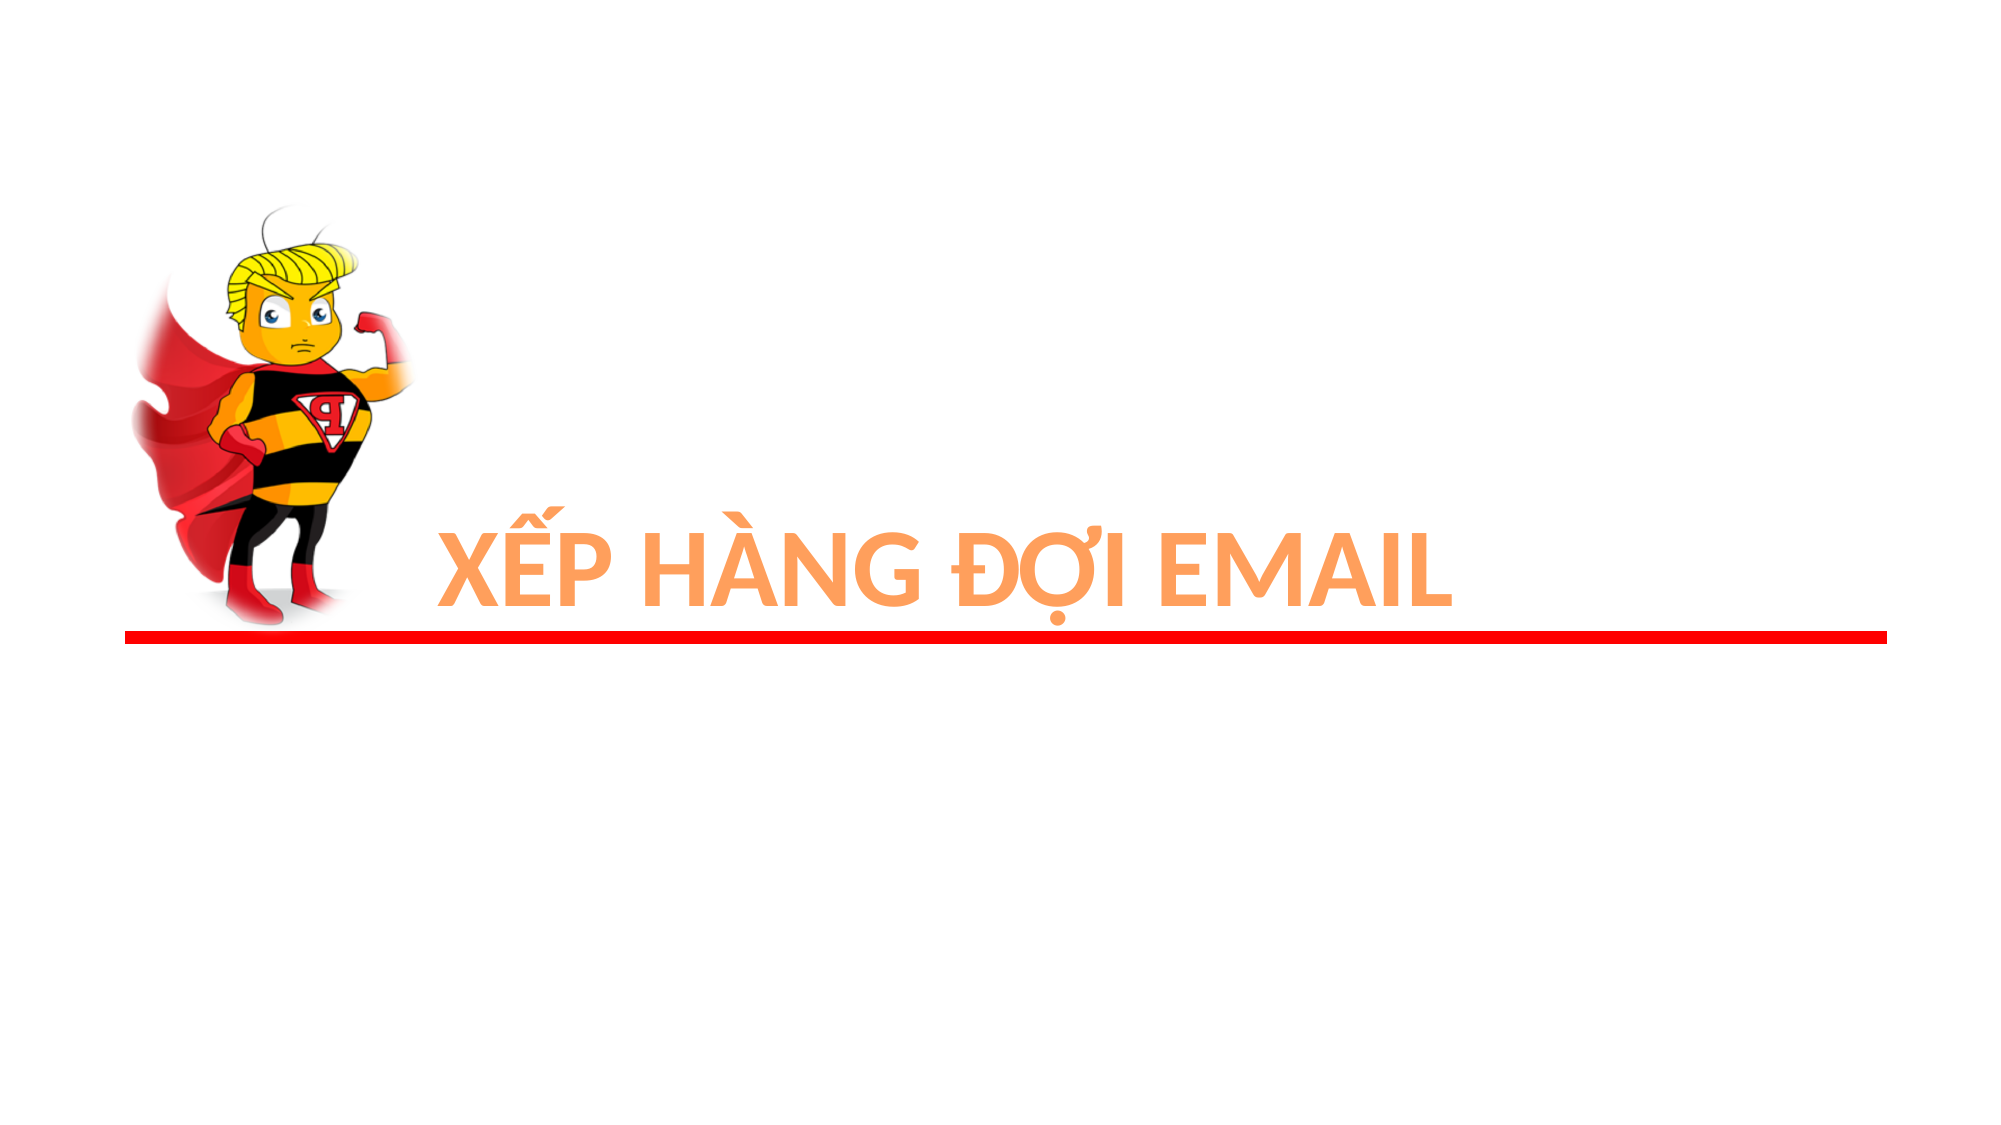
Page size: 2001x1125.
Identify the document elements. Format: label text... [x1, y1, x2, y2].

picture [122, 195, 423, 642]
text_box Xếp hàng đợi email [427, 486, 1888, 637]
